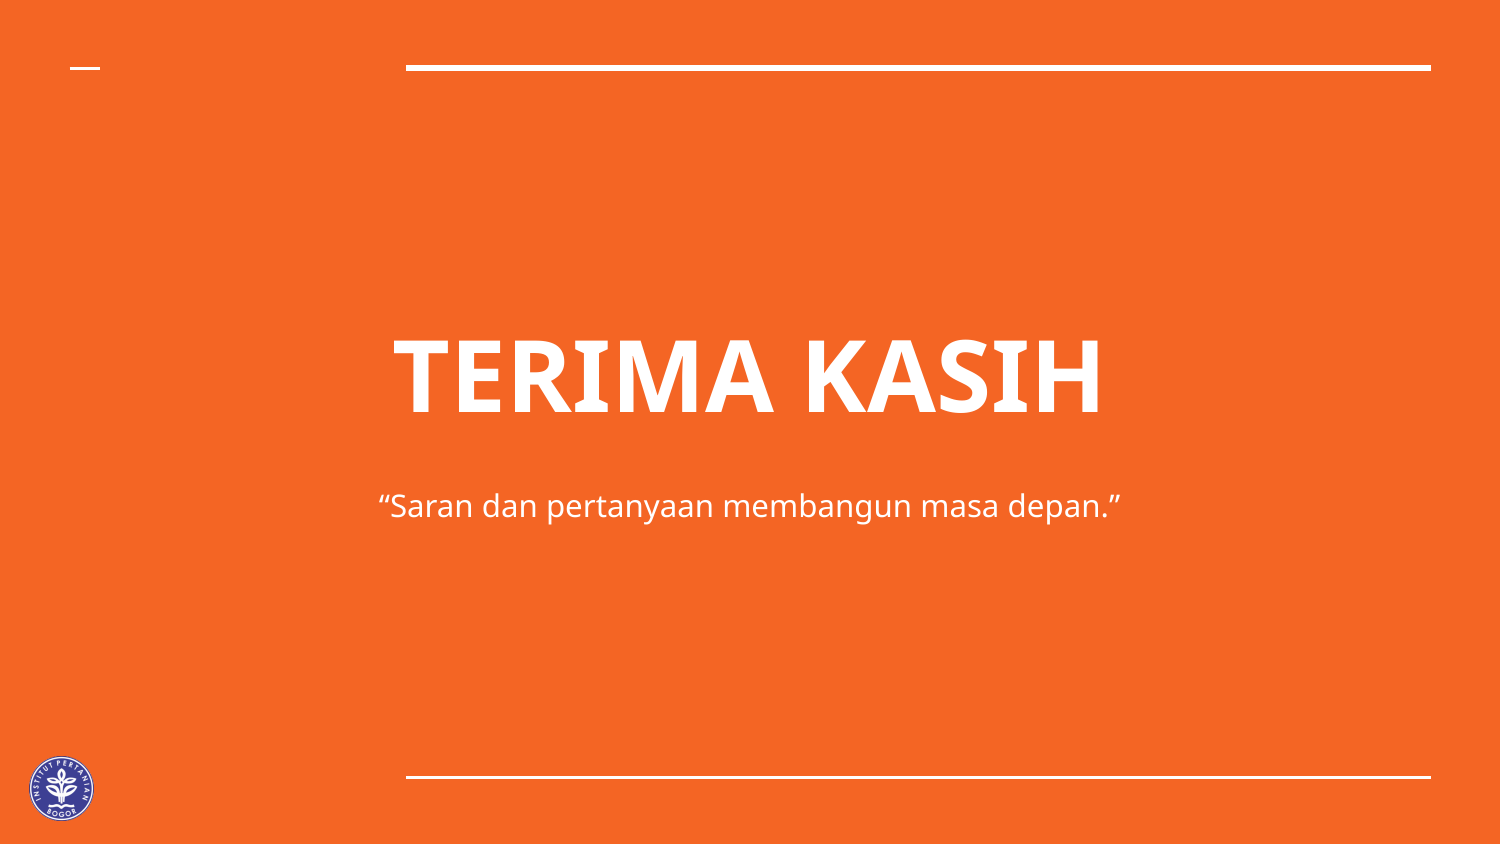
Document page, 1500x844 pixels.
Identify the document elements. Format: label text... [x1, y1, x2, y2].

title TERIMA KASIH [230, 203, 1270, 457]
picture [25, 752, 98, 825]
subtitle “Saran dan pertanyaan membangun masa depan.” [230, 469, 1270, 673]
